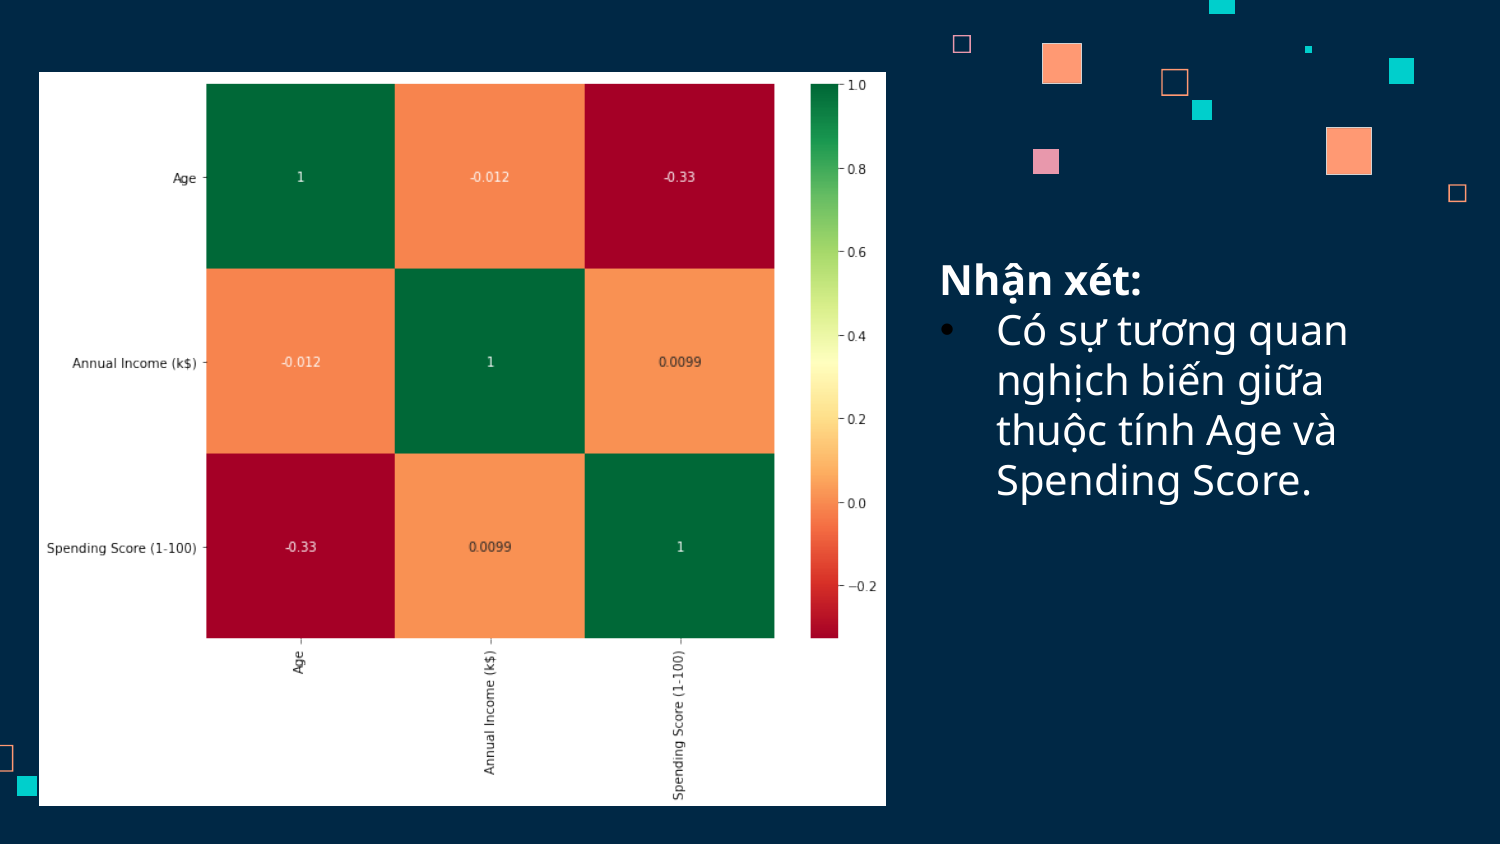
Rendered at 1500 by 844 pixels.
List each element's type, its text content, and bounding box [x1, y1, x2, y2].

text_box Nhận xét: Có sự tương quan nghịch biến giữa thuộc tính Age và Spending Score. [925, 246, 1462, 512]
picture [1043, 44, 1081, 83]
picture [38, 71, 887, 807]
picture [1327, 128, 1371, 174]
